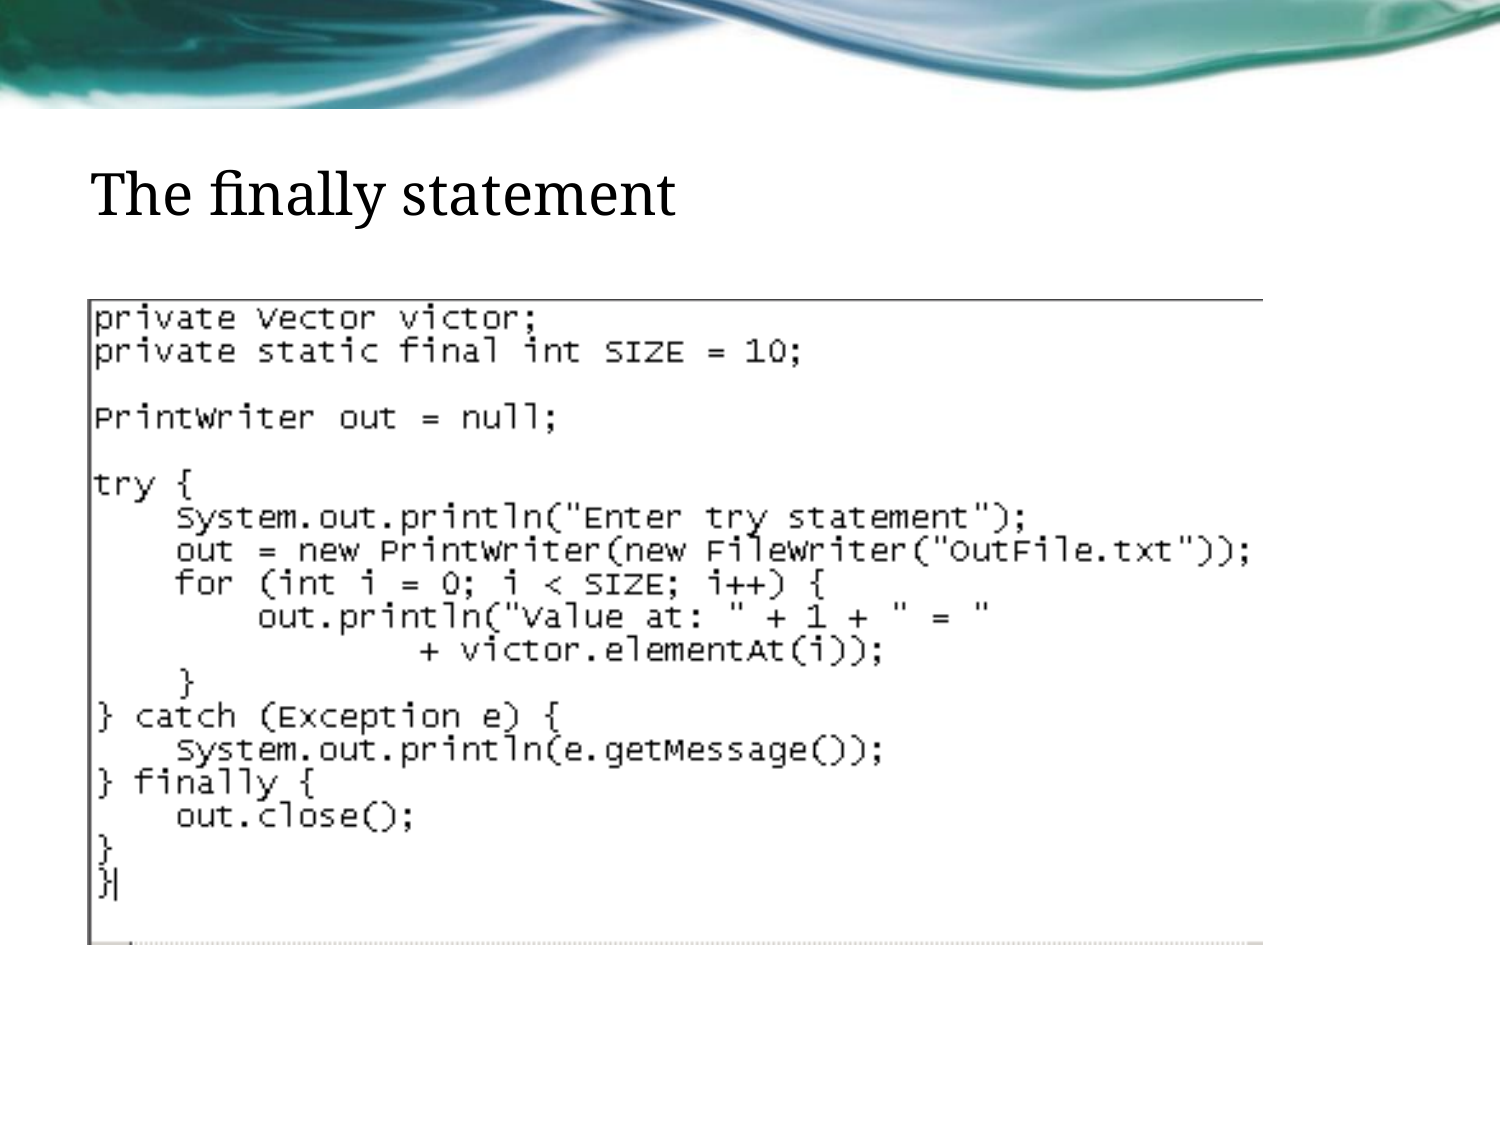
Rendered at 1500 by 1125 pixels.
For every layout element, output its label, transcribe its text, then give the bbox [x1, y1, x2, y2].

picture [0, 0, 1500, 109]
title The finally statement [75, 149, 1425, 300]
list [87, 299, 1263, 945]
